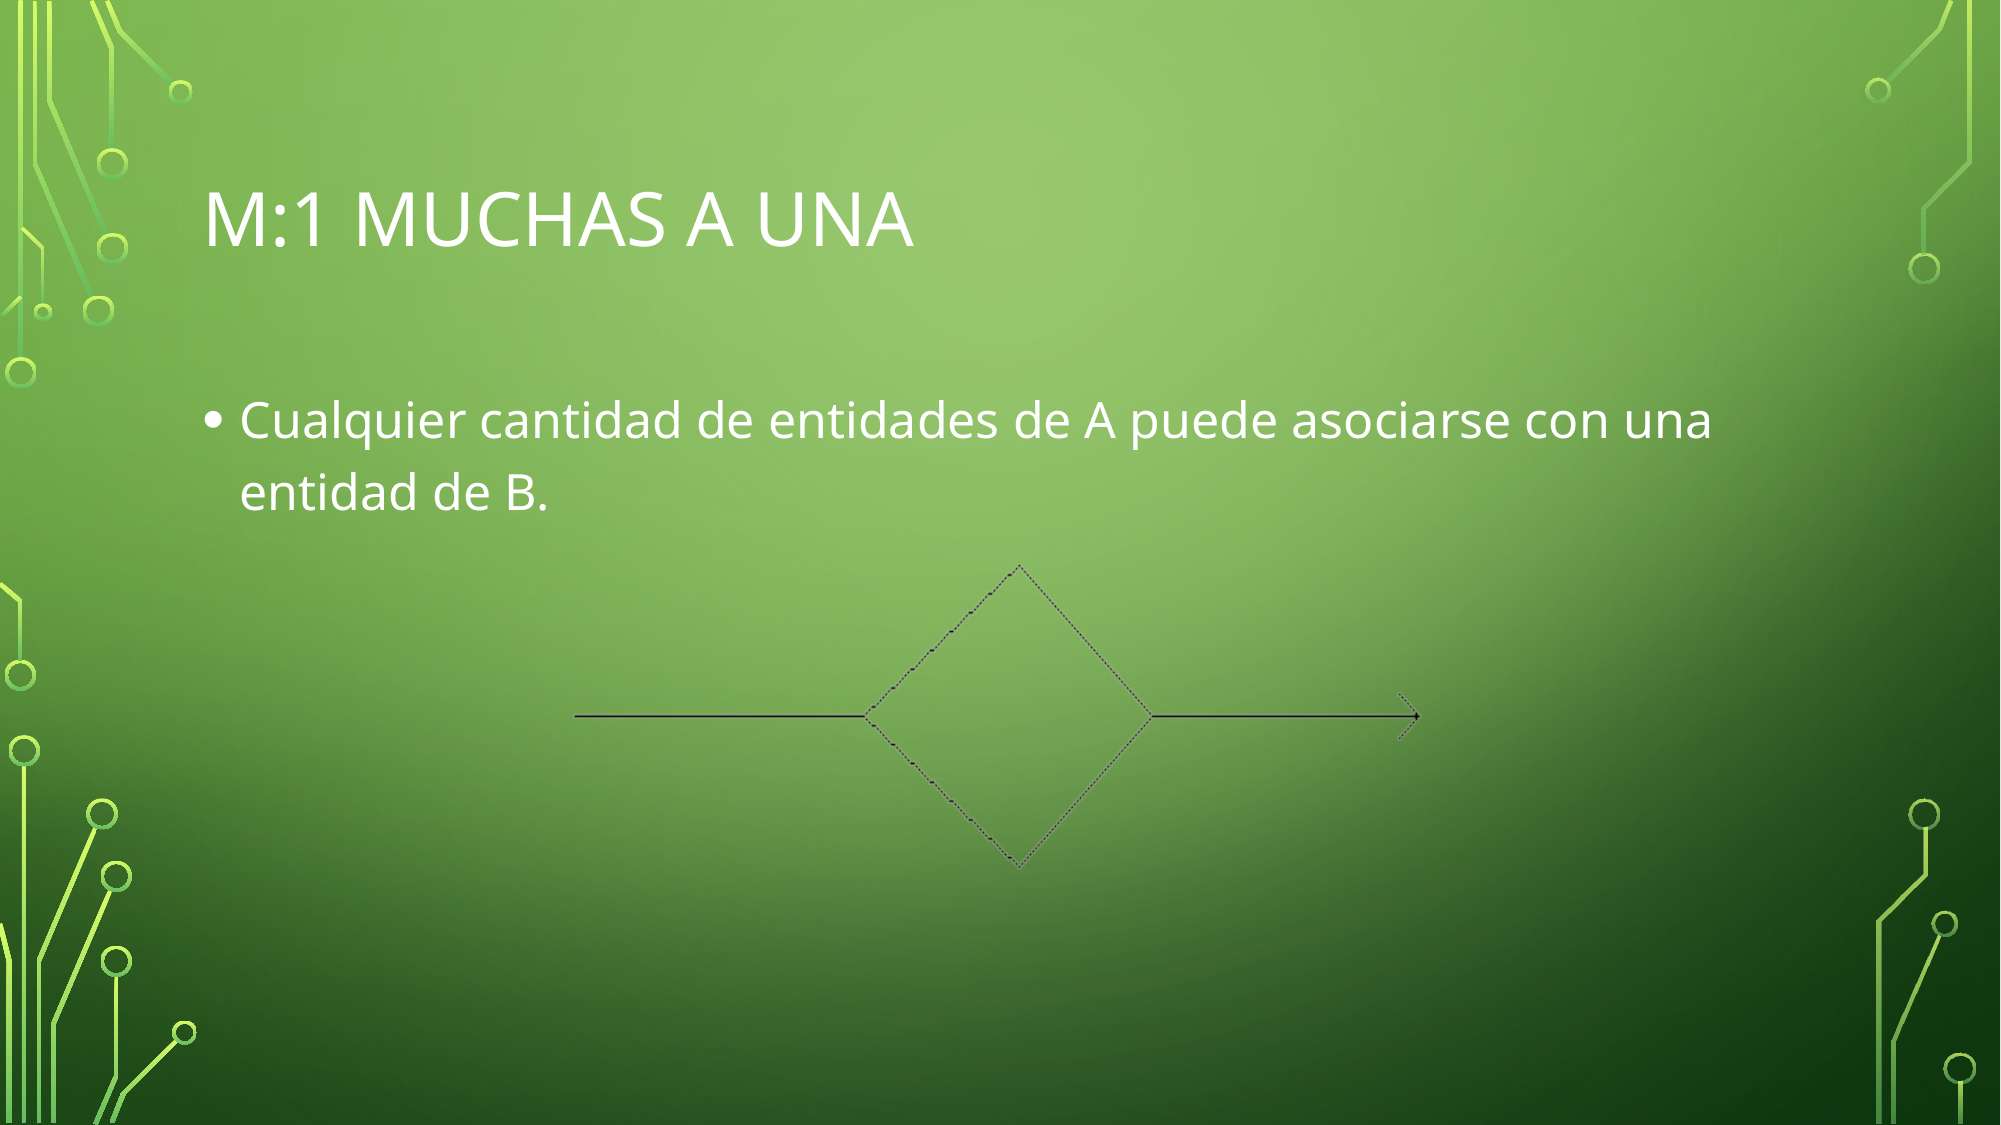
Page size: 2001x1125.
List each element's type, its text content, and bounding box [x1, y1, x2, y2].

title m:1 Muchas a una [187, 101, 1813, 344]
picture [572, 562, 1427, 877]
list Cualquier cantidad de entidades de A puede asociarse con una entidad de B. [187, 369, 1813, 950]
